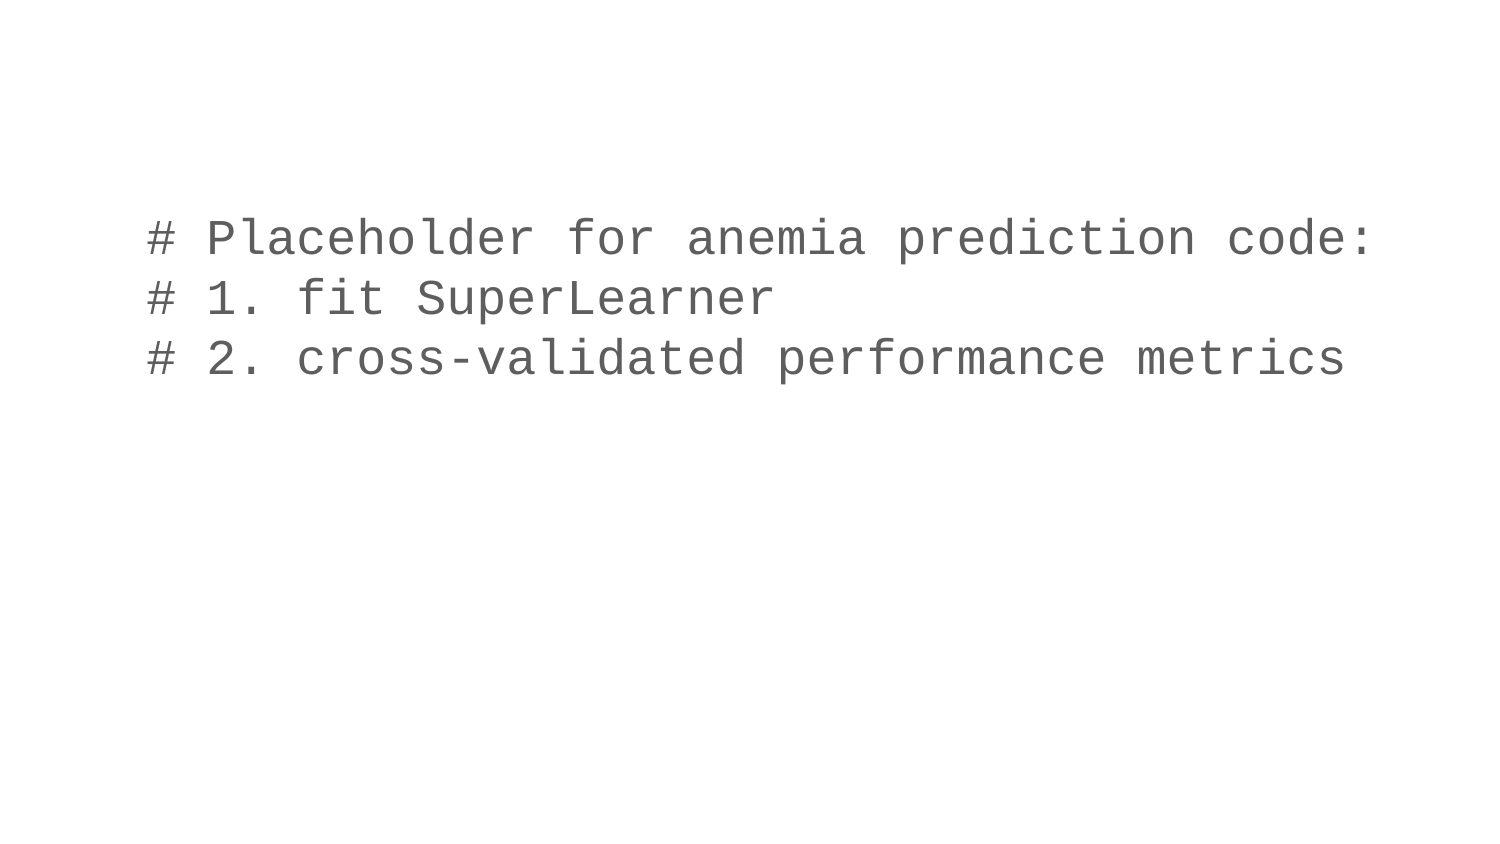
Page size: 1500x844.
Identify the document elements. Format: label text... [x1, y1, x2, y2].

list # Placeholder for anemia prediction code: # 1. fit SuperLearner # 2. cross-validated performance metrics [75, 196, 1425, 754]
